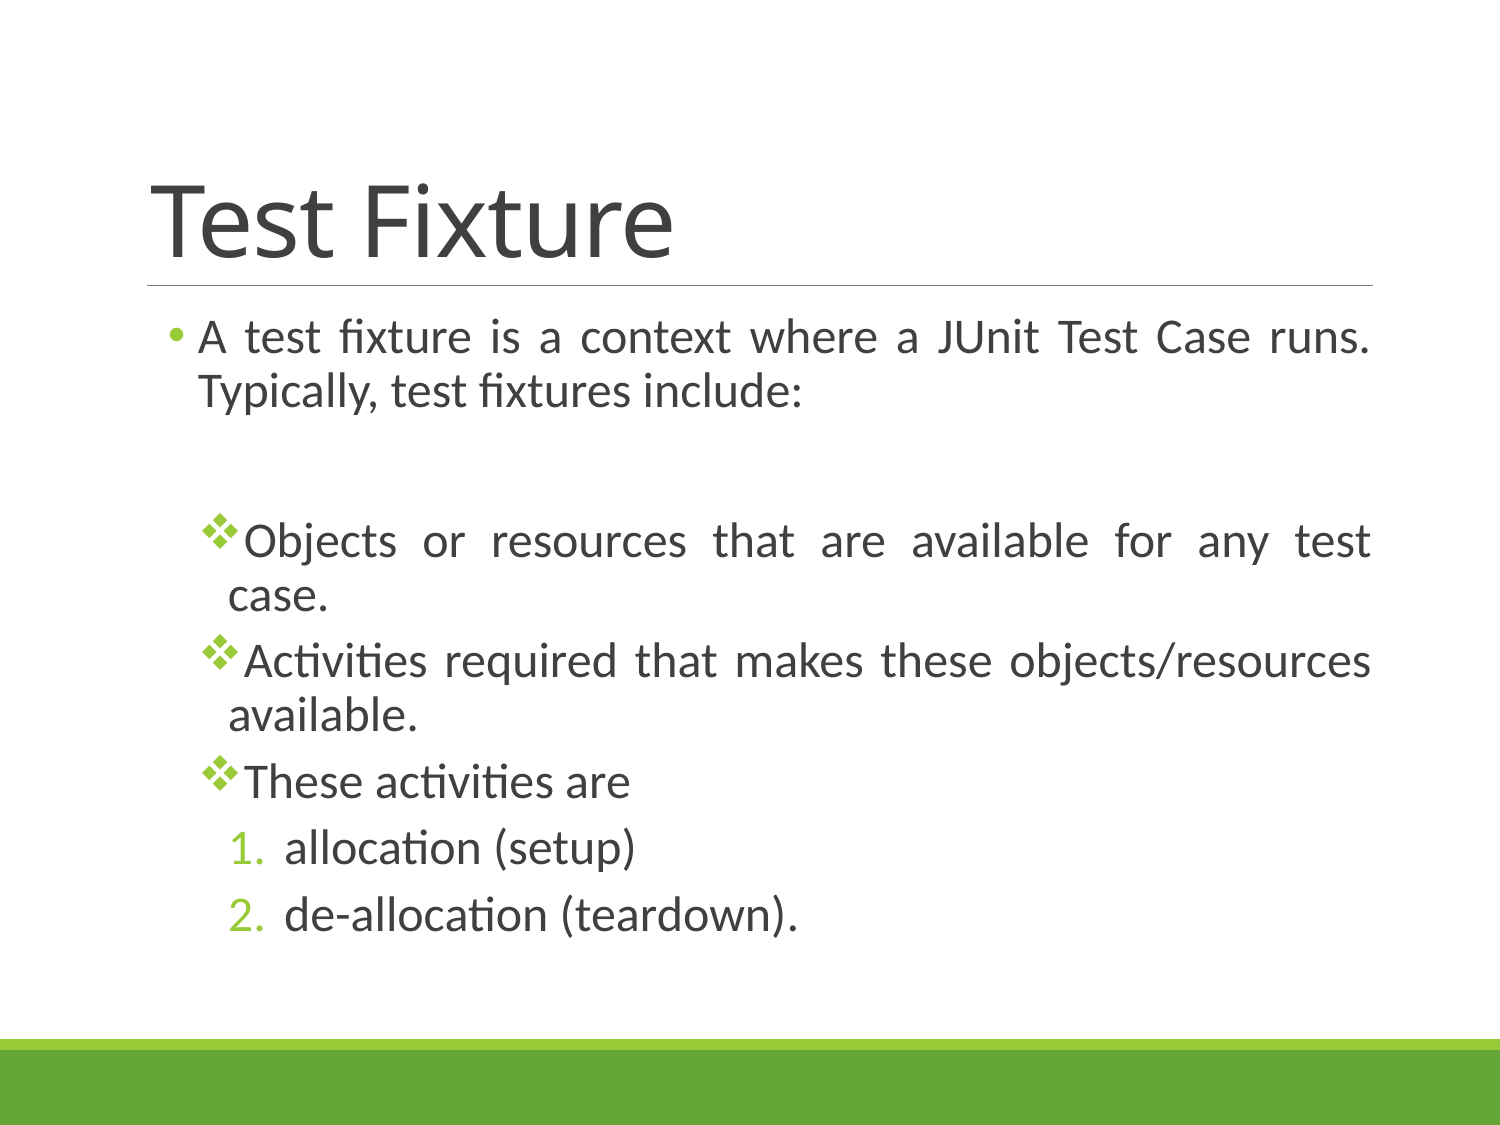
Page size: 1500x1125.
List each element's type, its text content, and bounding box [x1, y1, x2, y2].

title Test Fixture [135, 47, 1373, 285]
list A test fixture is a context where a JUnit Test Case runs. Typically, test fixtures include: Objects or resources that are available for any test case. Activities required that makes these objects/resources available. These activities are allocation (setup) de-allocation (teardown). [135, 302, 1373, 963]
